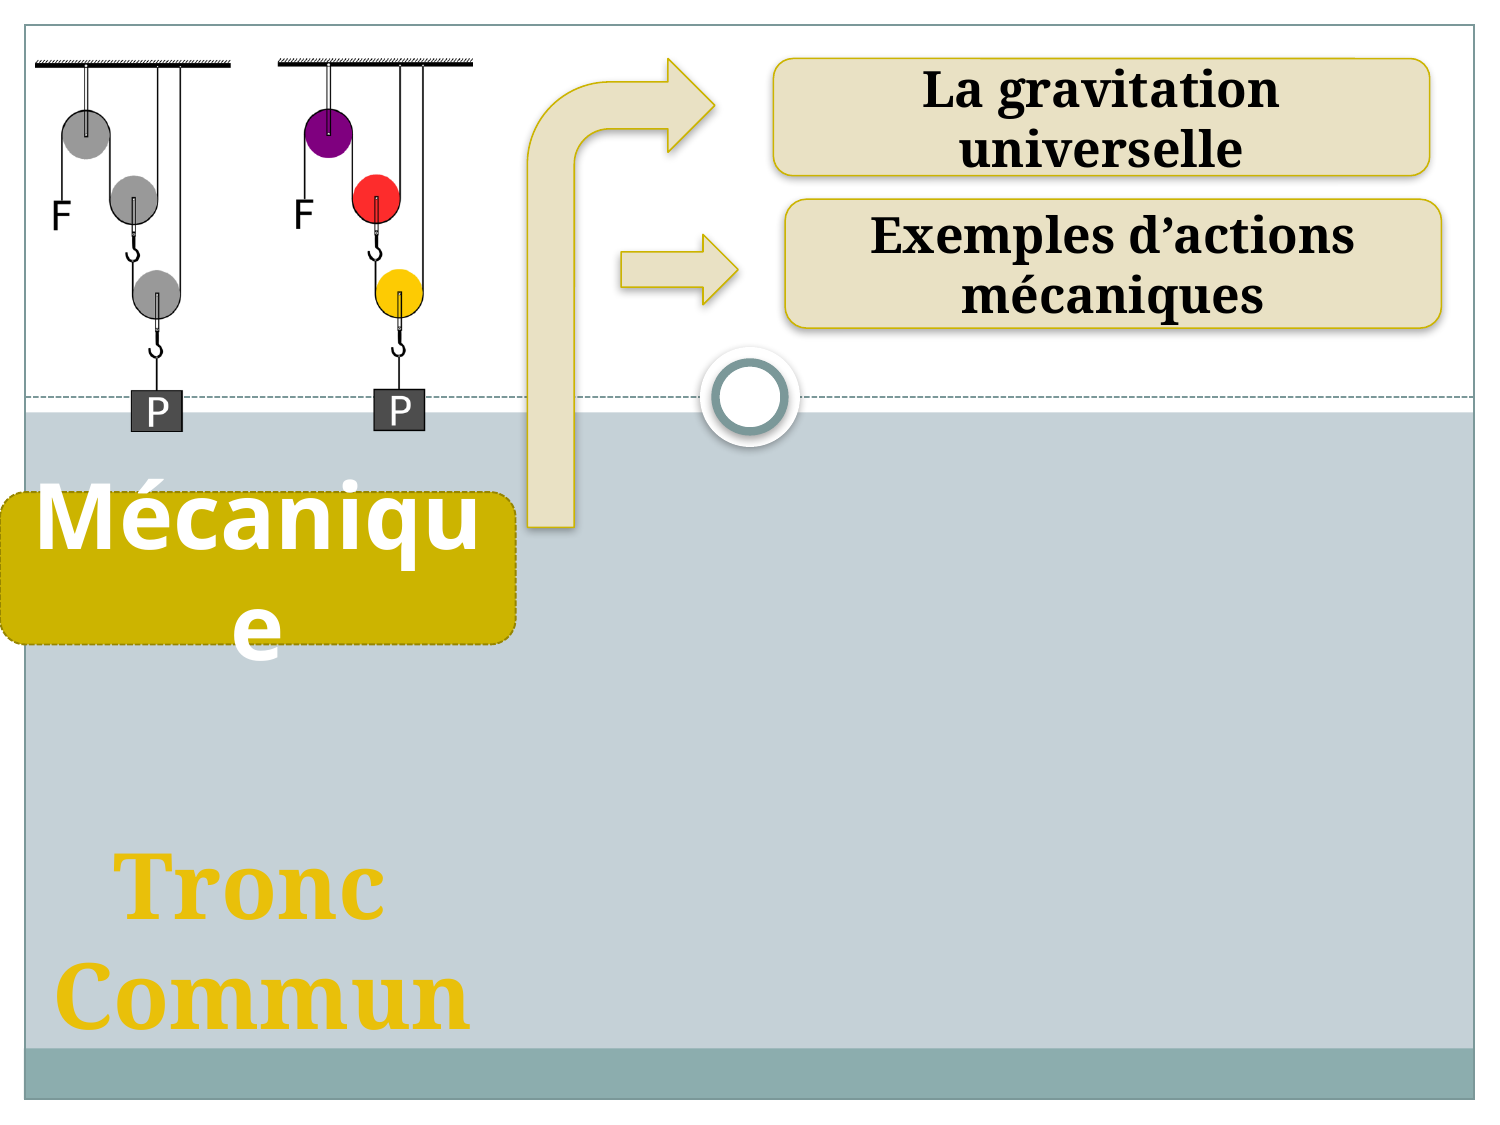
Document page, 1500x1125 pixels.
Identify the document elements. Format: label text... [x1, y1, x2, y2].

text_box Exemples d’actions mécaniques [784, 198, 1443, 329]
text_box [526, 57, 716, 529]
text_box Tronc Commun [37, 820, 488, 1056]
text_box [620, 233, 739, 306]
picture [34, 58, 474, 432]
text_box Mécanique [0, 491, 517, 646]
text_box La gravitation universelle [772, 57, 1431, 177]
